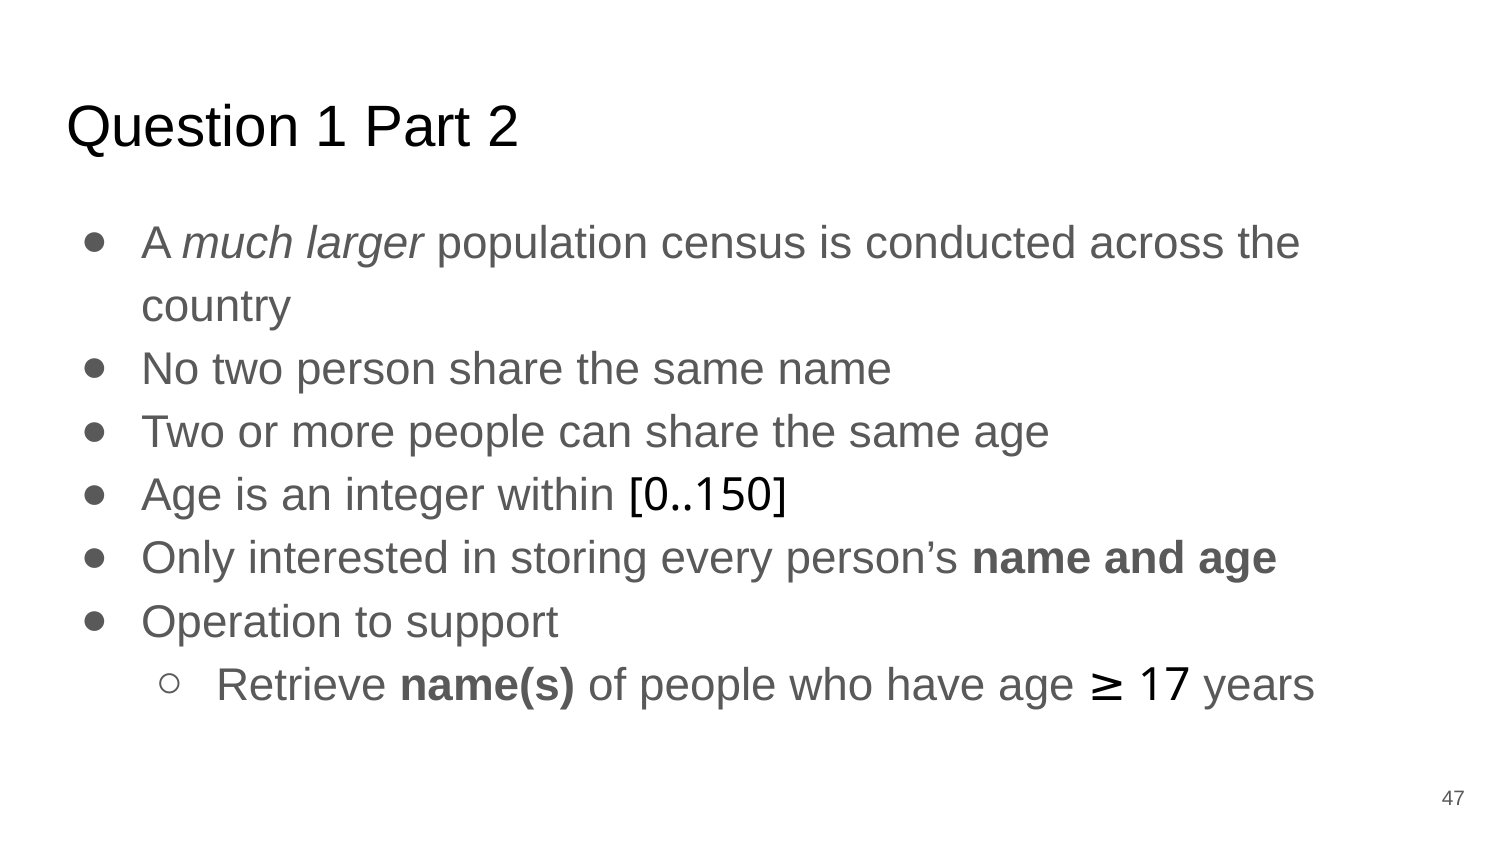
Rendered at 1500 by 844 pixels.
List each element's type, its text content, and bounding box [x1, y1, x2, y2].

list A much larger population census is conducted across the country No two person share the same name Two or more people can share the same age Age is an integer within [0..150] Only interested in storing every person’s name and age Operation to support Retrieve name(s) of people who have age ≥ 17 years [51, 189, 1449, 750]
title Question 1 Part 2 [51, 72, 1449, 167]
slide_number 47 [1389, 764, 1480, 830]
